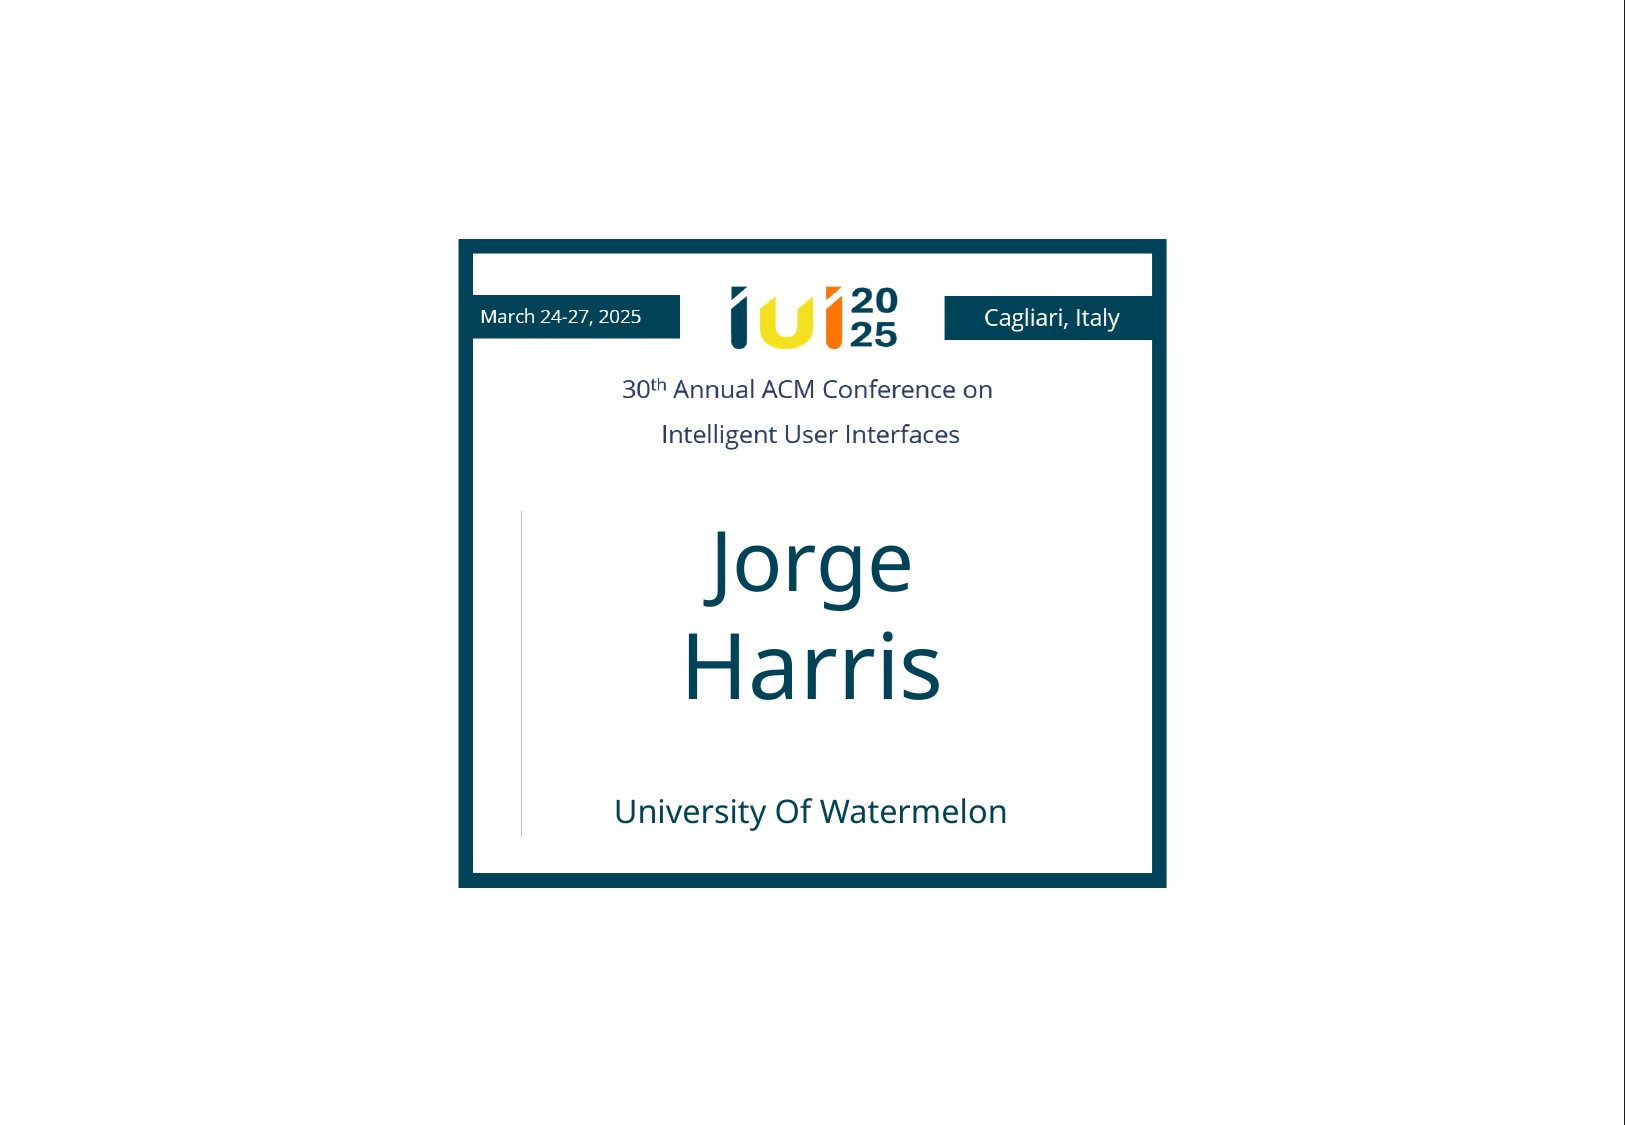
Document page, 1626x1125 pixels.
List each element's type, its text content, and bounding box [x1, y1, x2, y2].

text_box Jorge Harris [665, 501, 959, 726]
picture [0, 0, 1625, 1125]
text_box University Of Watermelon [598, 784, 1024, 838]
